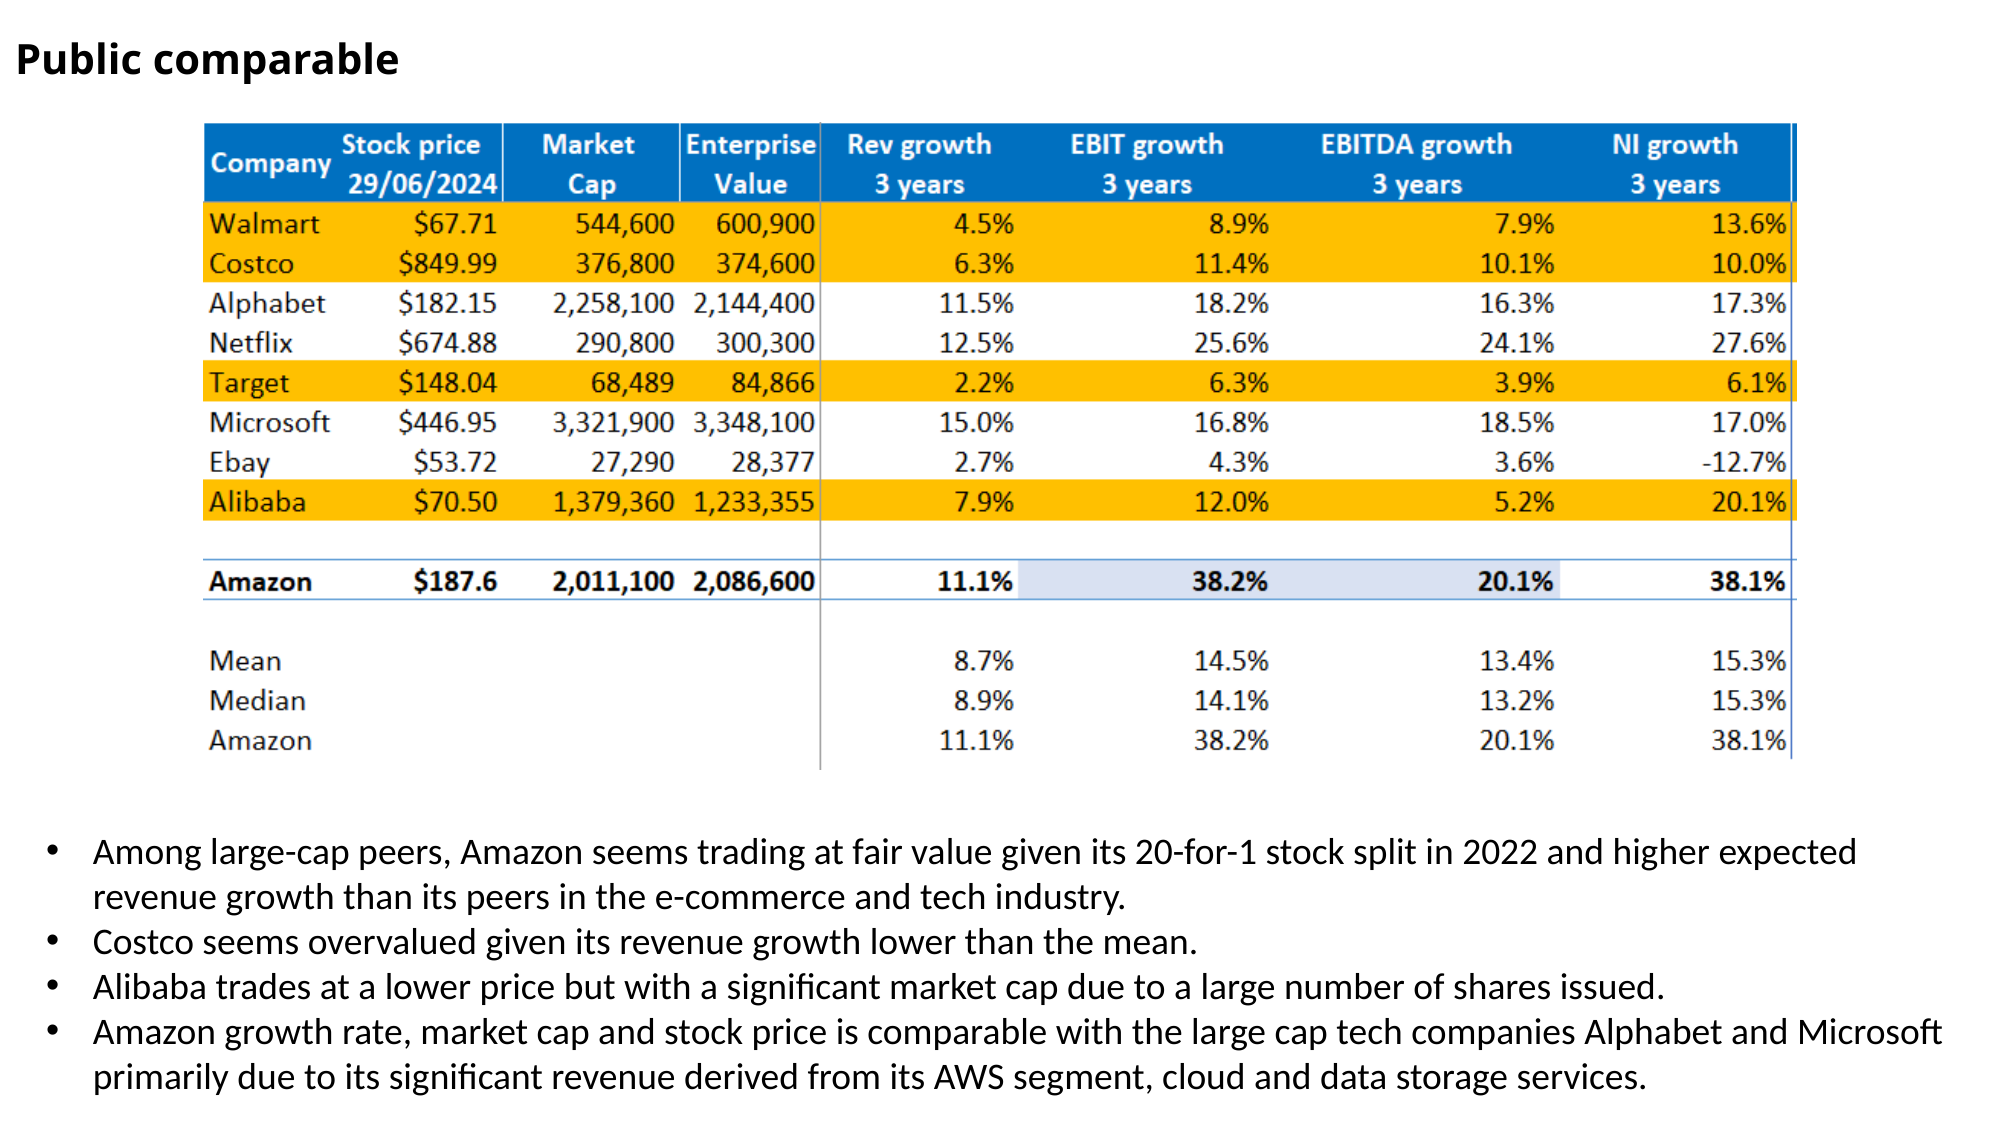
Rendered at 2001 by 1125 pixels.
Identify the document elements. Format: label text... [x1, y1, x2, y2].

picture [203, 122, 1797, 770]
text_box Among large-cap peers, Amazon seems trading at fair value given its 20-for-1 stock split in 2022 and higher expected revenue growth than its peers in the e-commerce and tech industry. Costco seems overvalued given its revenue growth lower than the mean. Alibaba trades at a lower price but with a significant market cap due to a large number of shares issued. Amazon growth rate, market cap and stock price is comparable with the large cap tech companies Alphabet and Microsoft primarily due to its significant revenue derived from its AWS segment, cloud and data storage services. [31, 819, 1969, 1105]
title Public comparable [0, 0, 423, 123]
